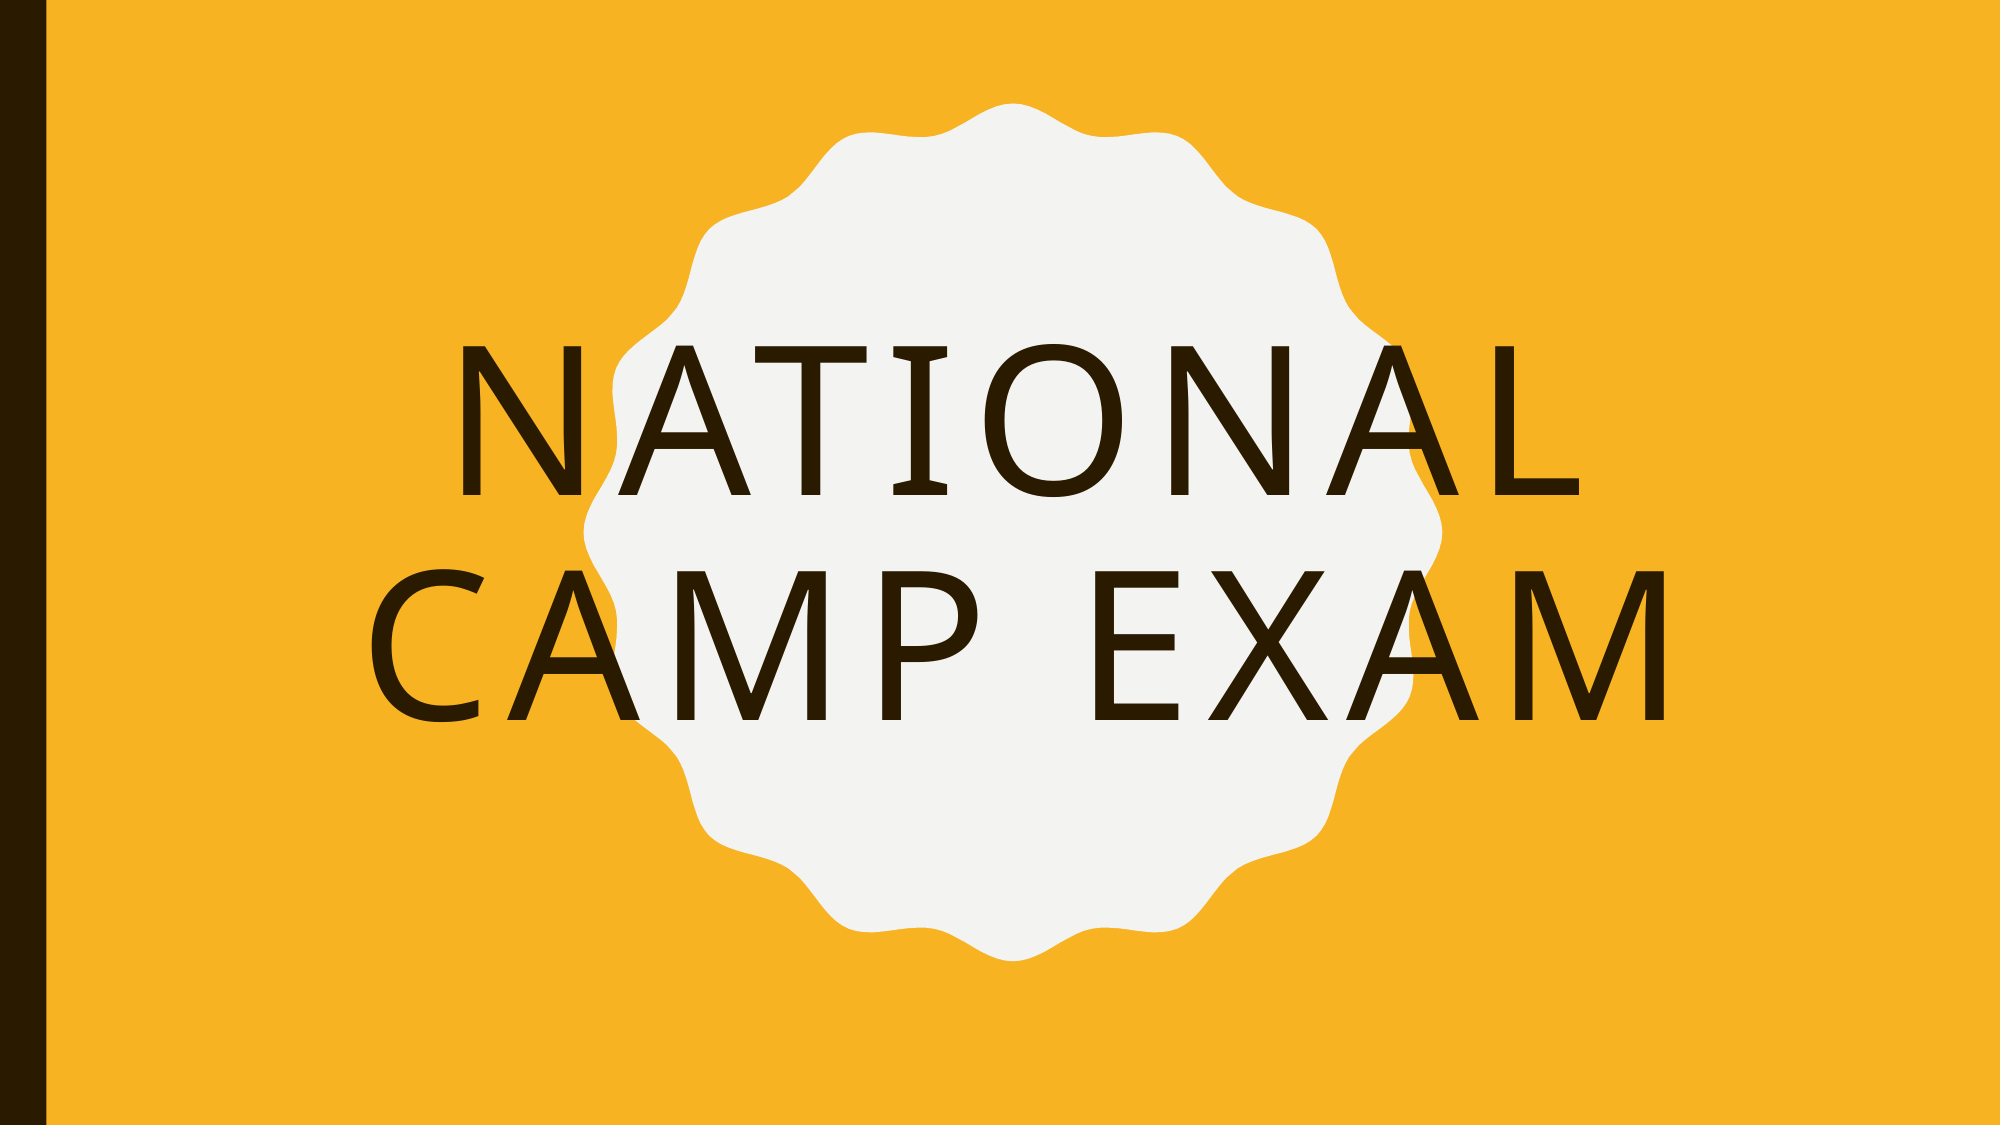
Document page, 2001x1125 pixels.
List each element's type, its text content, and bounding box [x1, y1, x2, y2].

title National camp exam [176, 180, 1870, 902]
